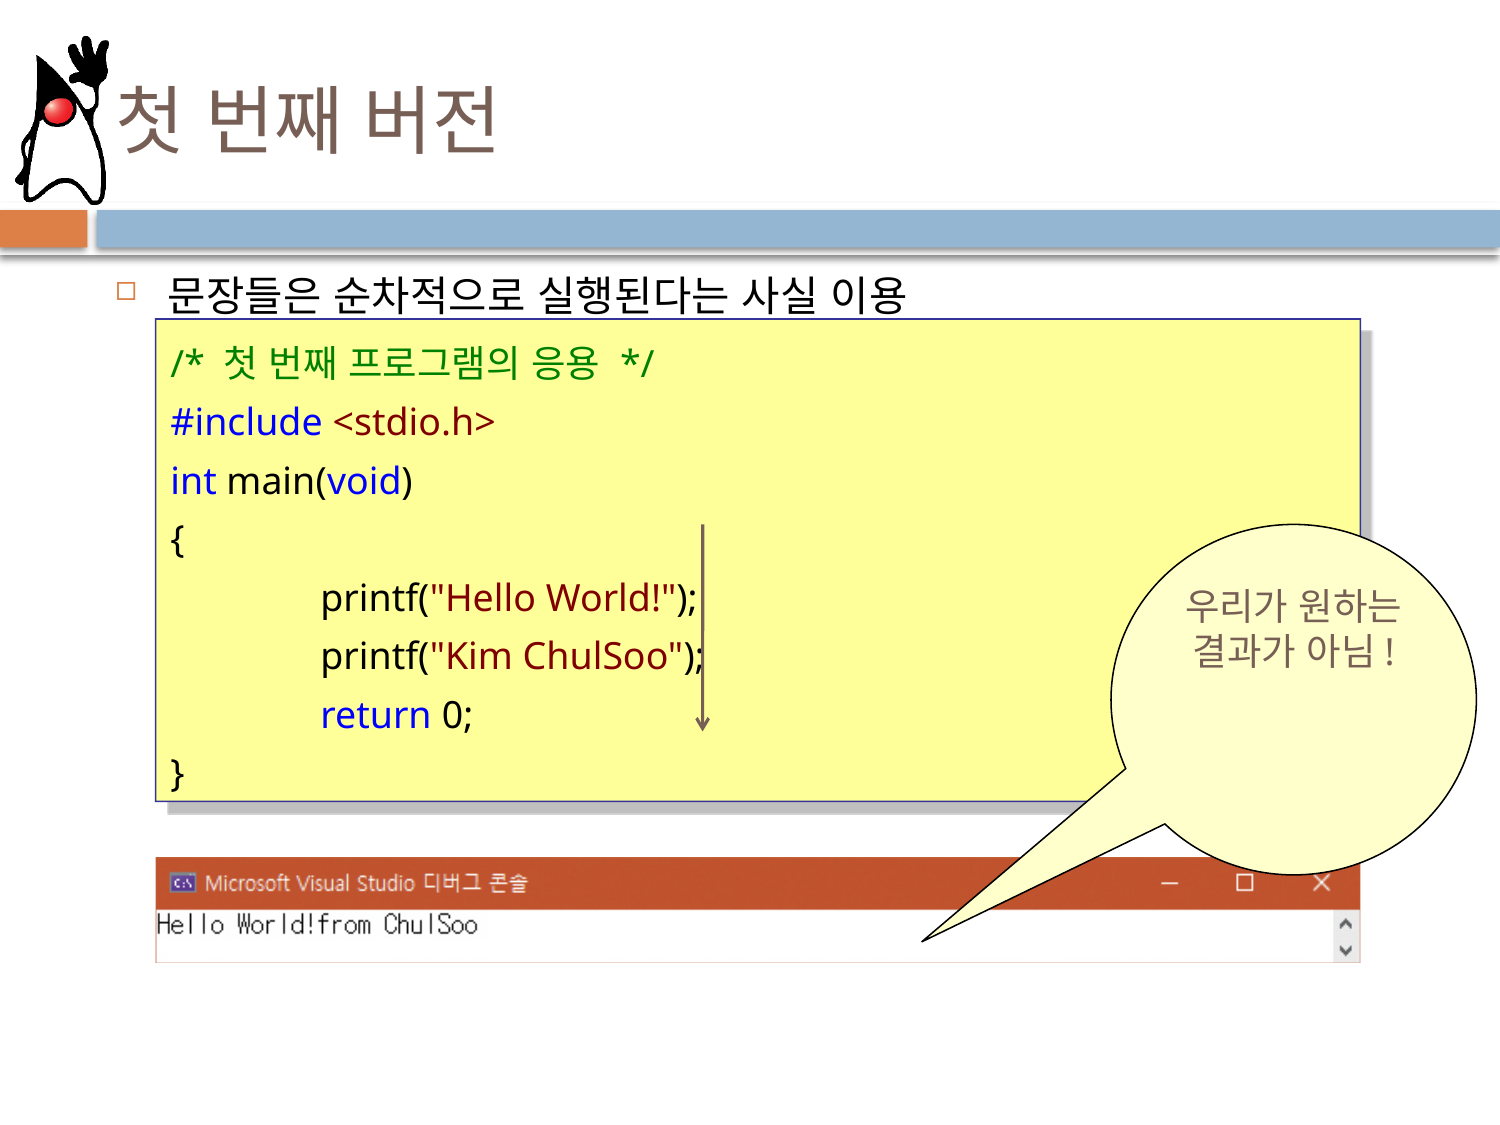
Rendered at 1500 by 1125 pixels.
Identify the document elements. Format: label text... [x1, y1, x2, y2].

picture [155, 857, 1361, 963]
picture [15, 36, 109, 205]
text_box 우리가 원하는 결과가 아님! [1022, 524, 1477, 861]
title 첫 번째 버전 [100, 37, 1438, 200]
list 문장들은 순차적으로 실행된다는 사실 이용 [100, 262, 1438, 1000]
text_box /* 첫 번째 프로그램의 응용 */ #include <stdio.h> int main(void) { printf("Hello World!"); printf("Kim ChulSoo"); return 0; } [155, 319, 1361, 802]
